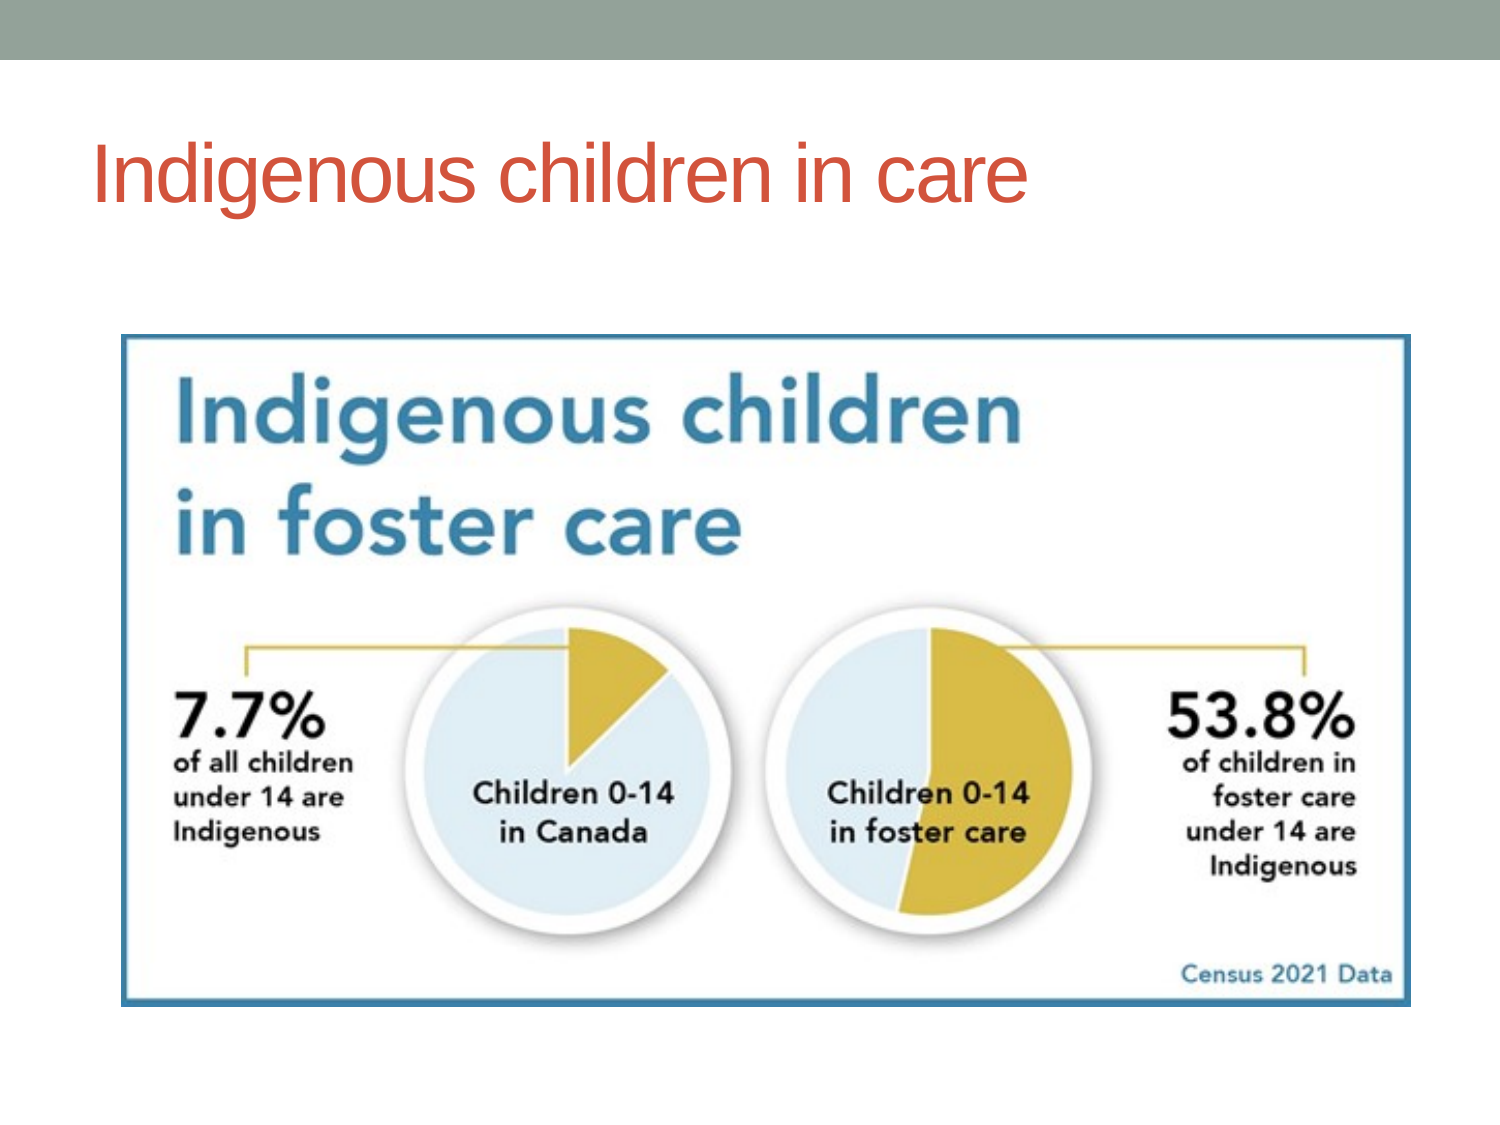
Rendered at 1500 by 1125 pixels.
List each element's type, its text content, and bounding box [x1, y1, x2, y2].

title Indigenous children in care [75, 87, 1425, 250]
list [120, 334, 1411, 1007]
